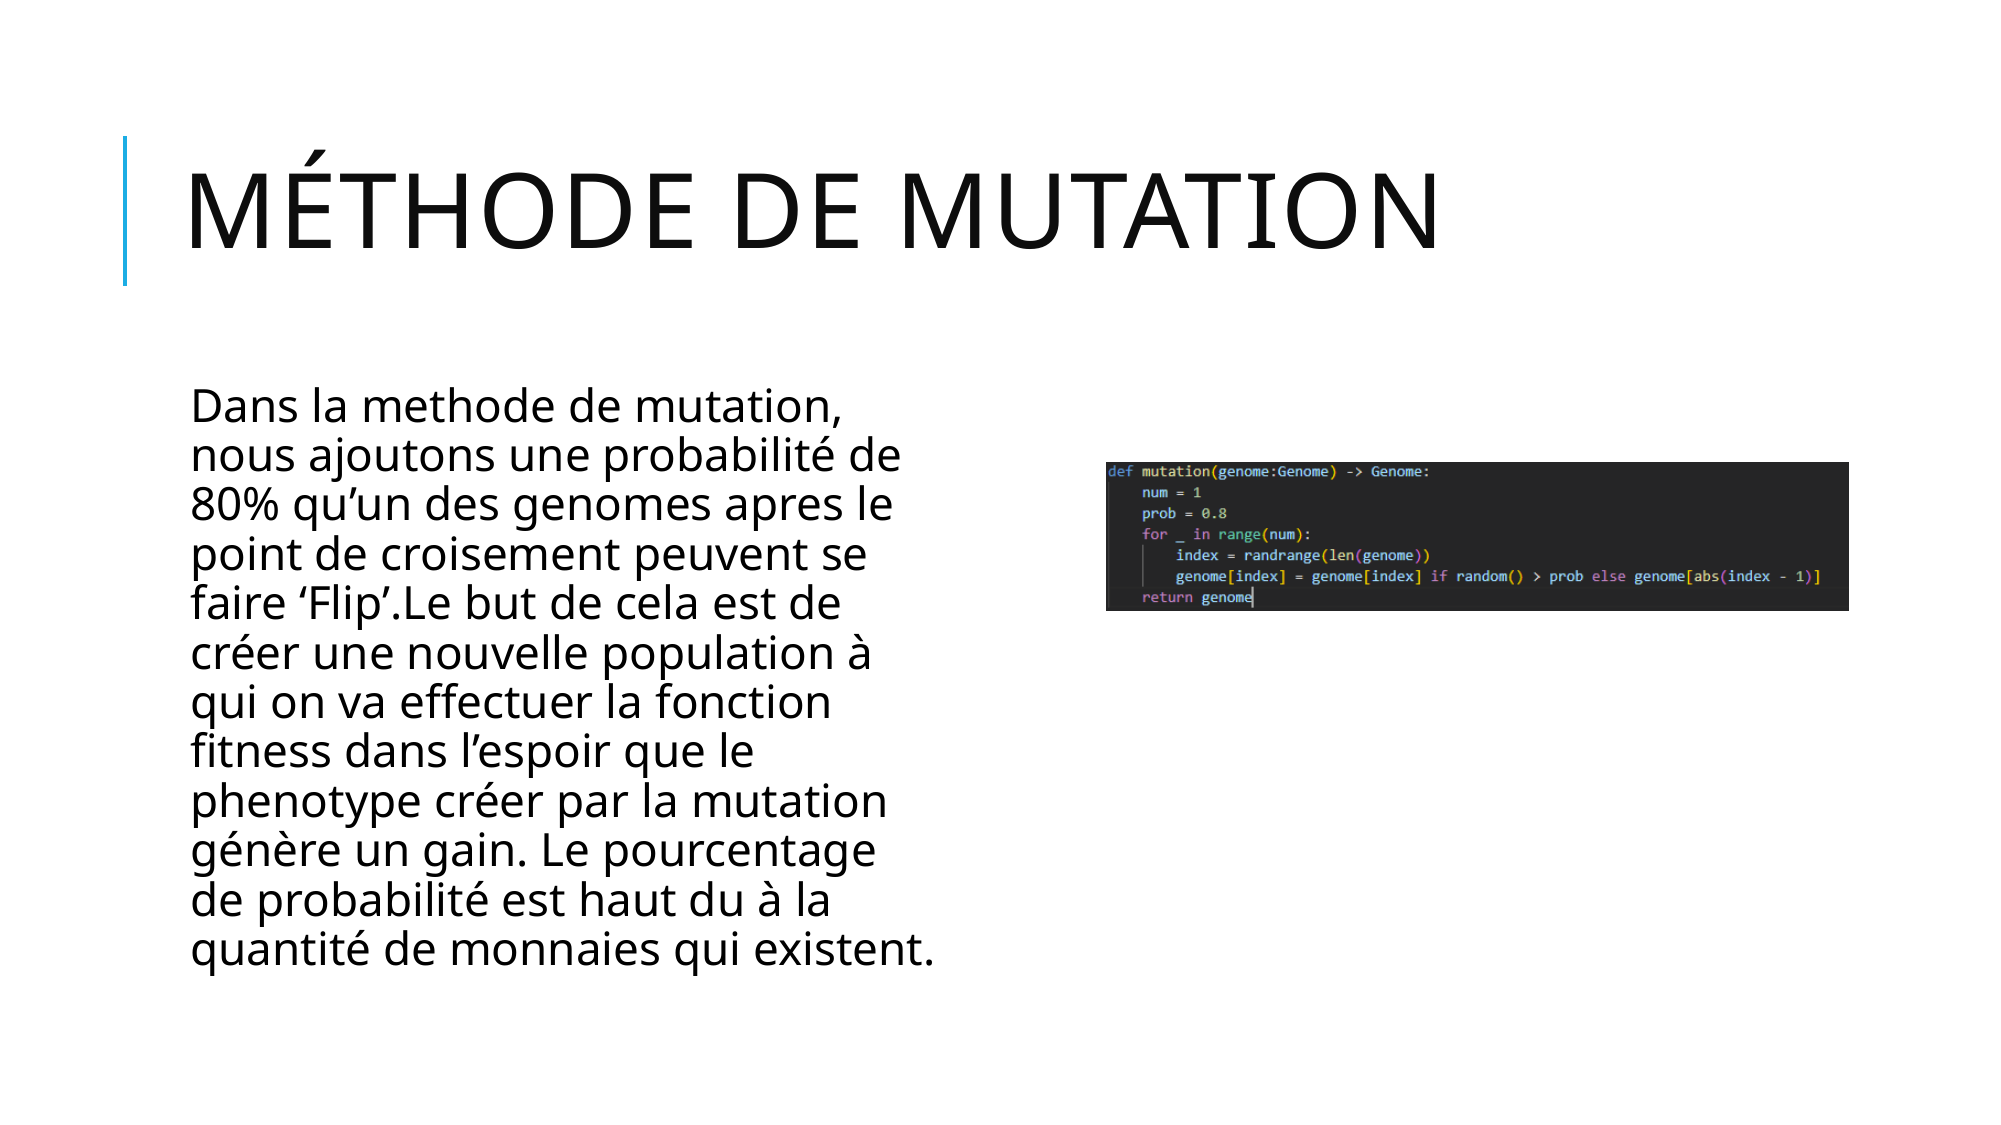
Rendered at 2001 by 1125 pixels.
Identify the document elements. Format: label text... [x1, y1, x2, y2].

title méthode de mutation [168, 96, 1763, 342]
picture [1106, 462, 1850, 612]
list Dans la methode de mutation, nous ajoutons une probabilité de 80% qu’un des genomes apres le point de croisement peuvent se faire ‘Flip’.Le but de cela est de créer une nouvelle population à qui on va effectuer la fonction fitness dans l’espoir que le phenotype créer par la mutation génère un gain. Le pourcentage de probabilité est haut du à la quantité de monnaies qui existent. [168, 375, 948, 1035]
